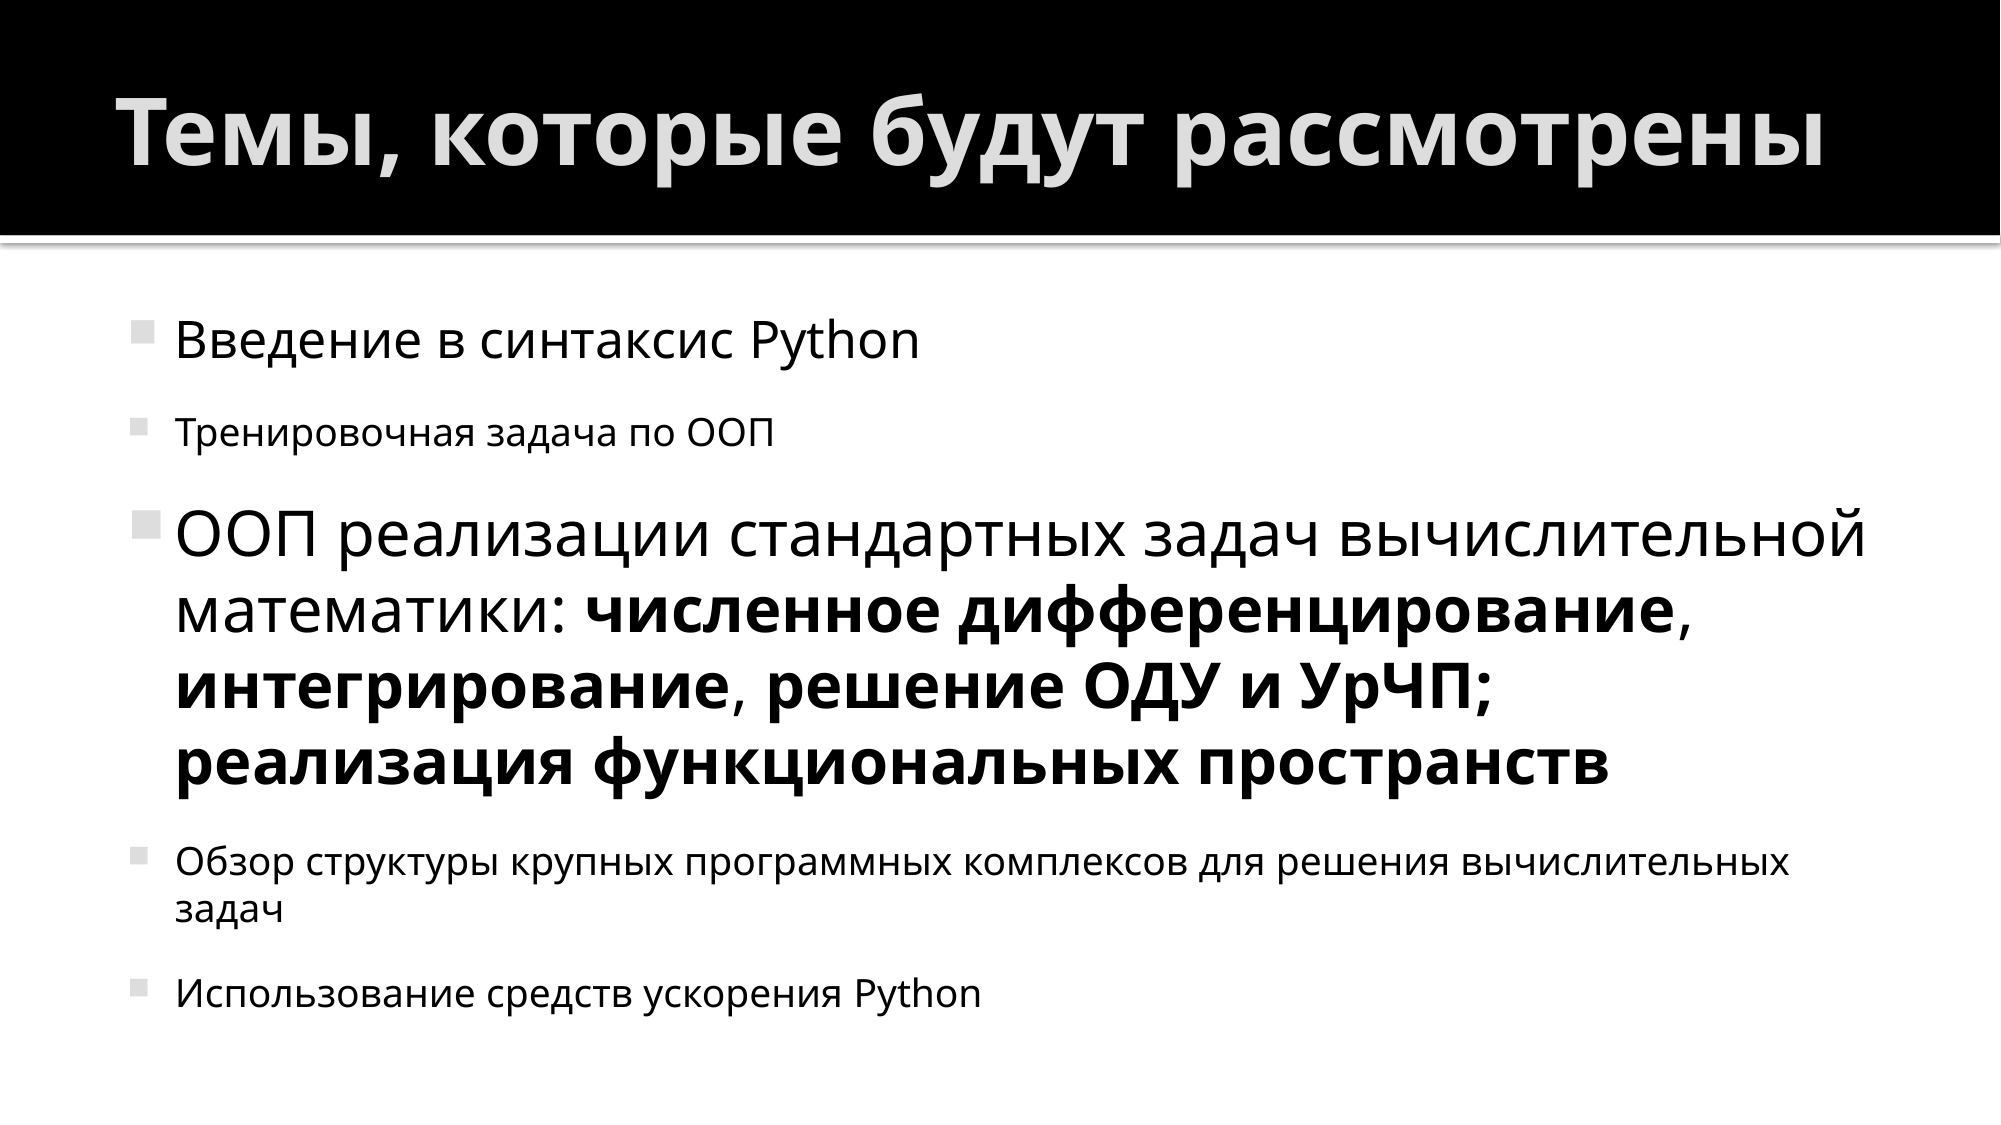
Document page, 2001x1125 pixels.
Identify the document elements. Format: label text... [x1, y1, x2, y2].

list Введение в синтаксис Python Тренировочная задача по ООП ООП реализации стандартных задач вычислительной математики: численное дифференцирование, интегрирование, решение ОДУ и УрЧП; реализация функциональных пространств Обзор структуры крупных программных комплексов для решения вычислительных задач Использование средств ускорения Python [99, 291, 1900, 1109]
title Темы, которые будут рассмотрены [99, 25, 1900, 231]
